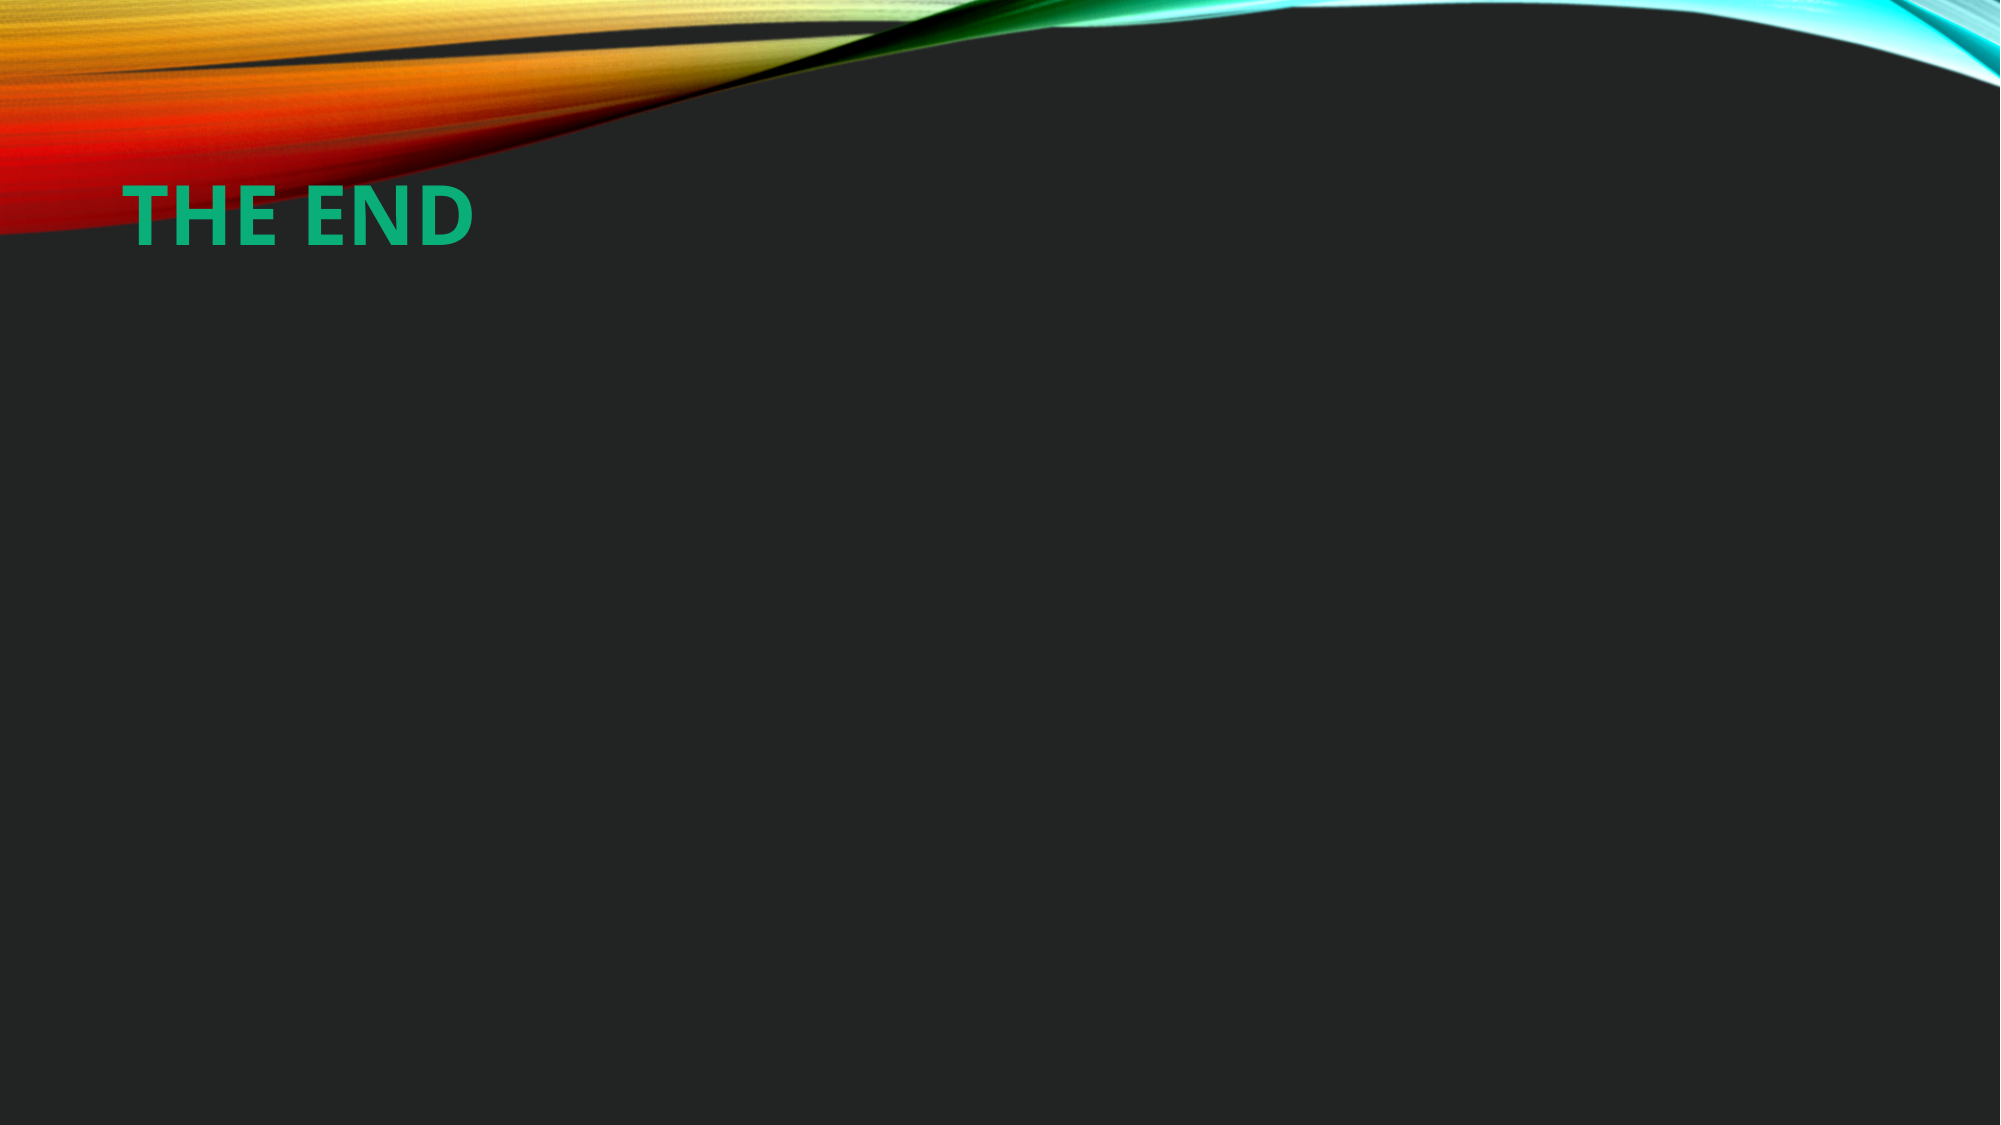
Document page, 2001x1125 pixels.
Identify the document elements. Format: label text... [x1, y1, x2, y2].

title The ENd [106, 112, 1519, 325]
picture [0, 0, 2000, 237]
